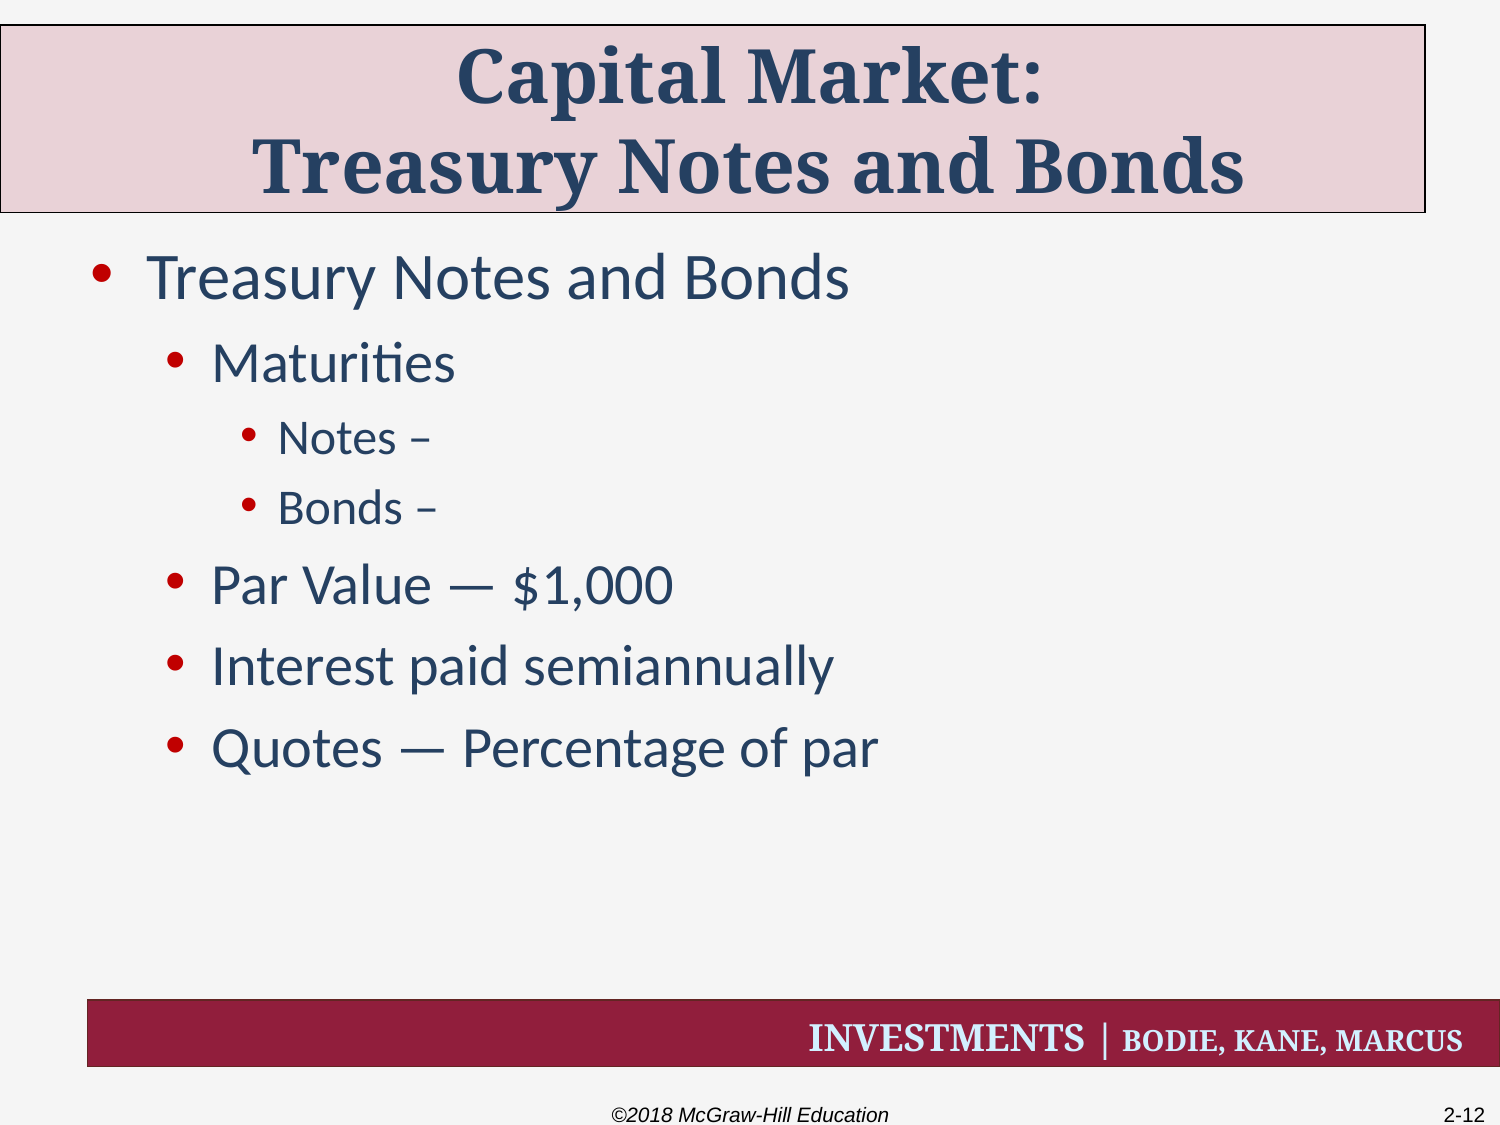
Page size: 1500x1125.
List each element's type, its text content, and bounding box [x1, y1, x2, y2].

slide_number 2-12 [1162, 1102, 1500, 1125]
list Treasury Notes and Bonds Maturities Notes – Bonds – Par Value — $1,000 Interest paid semiannually Quotes — Percentage of par [75, 226, 1425, 1000]
footer ©2018 McGraw-Hill Education [496, 1102, 1004, 1125]
title Capital Market: Treasury Notes and Bonds [75, 12, 1425, 226]
